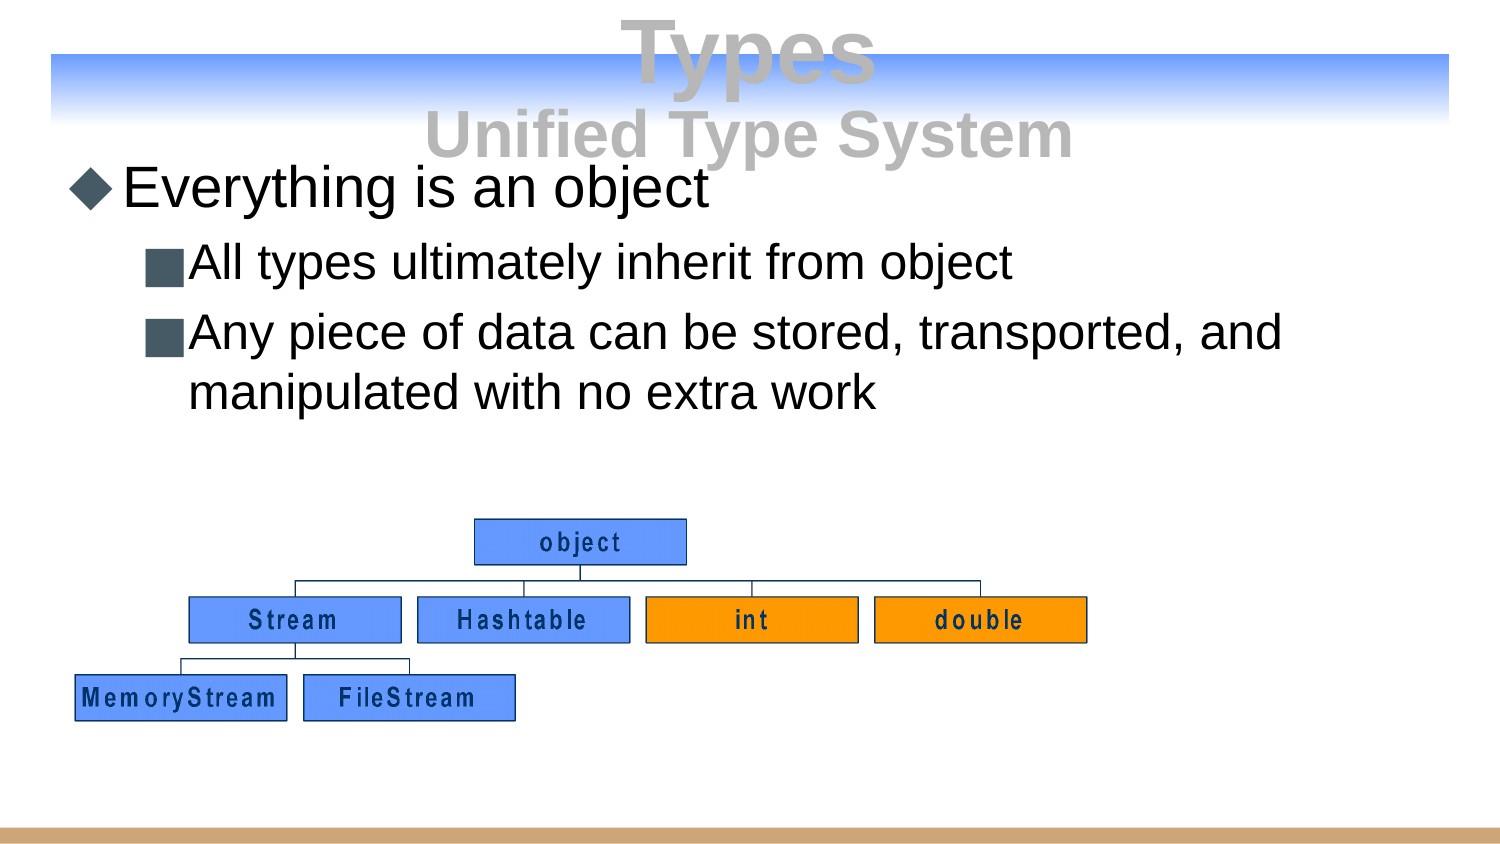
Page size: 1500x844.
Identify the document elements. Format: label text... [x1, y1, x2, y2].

title Types Unified Type System [51, 54, 1449, 126]
list Everything is an object All types ultimately inherit from object Any piece of data can be stored, transported, and manipulated with no extra work [51, 141, 1449, 563]
picture [72, 516, 1089, 723]
